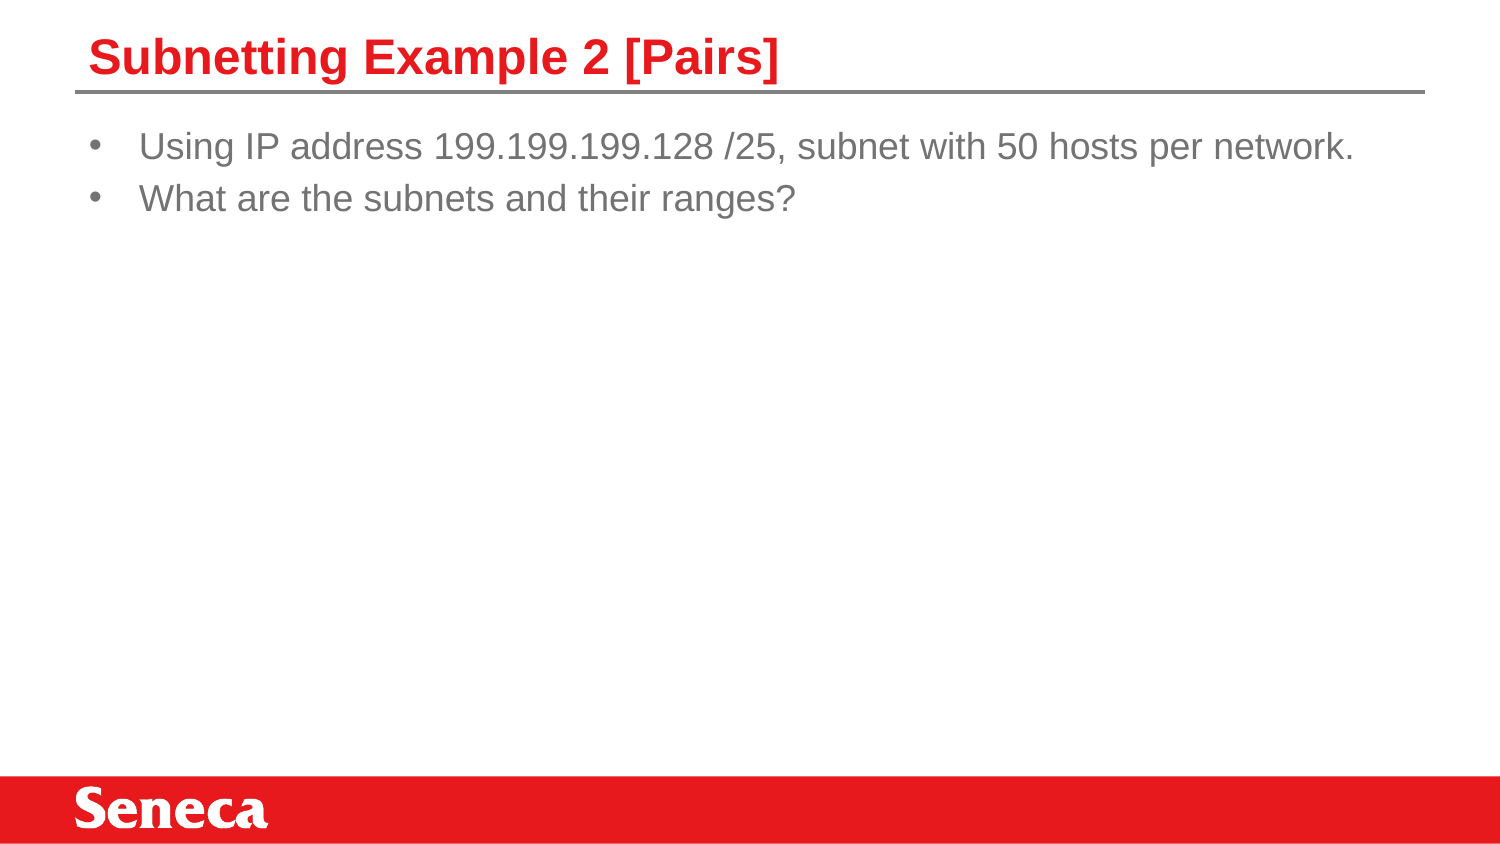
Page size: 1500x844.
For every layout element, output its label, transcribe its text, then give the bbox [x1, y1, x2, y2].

title Subnetting Example 2 [Pairs] [75, 0, 1425, 92]
picture [73, 784, 270, 831]
list Using IP address 199.199.199.128 /25, subnet with 50 hosts per network. What are the subnets and their ranges? [75, 114, 1426, 740]
